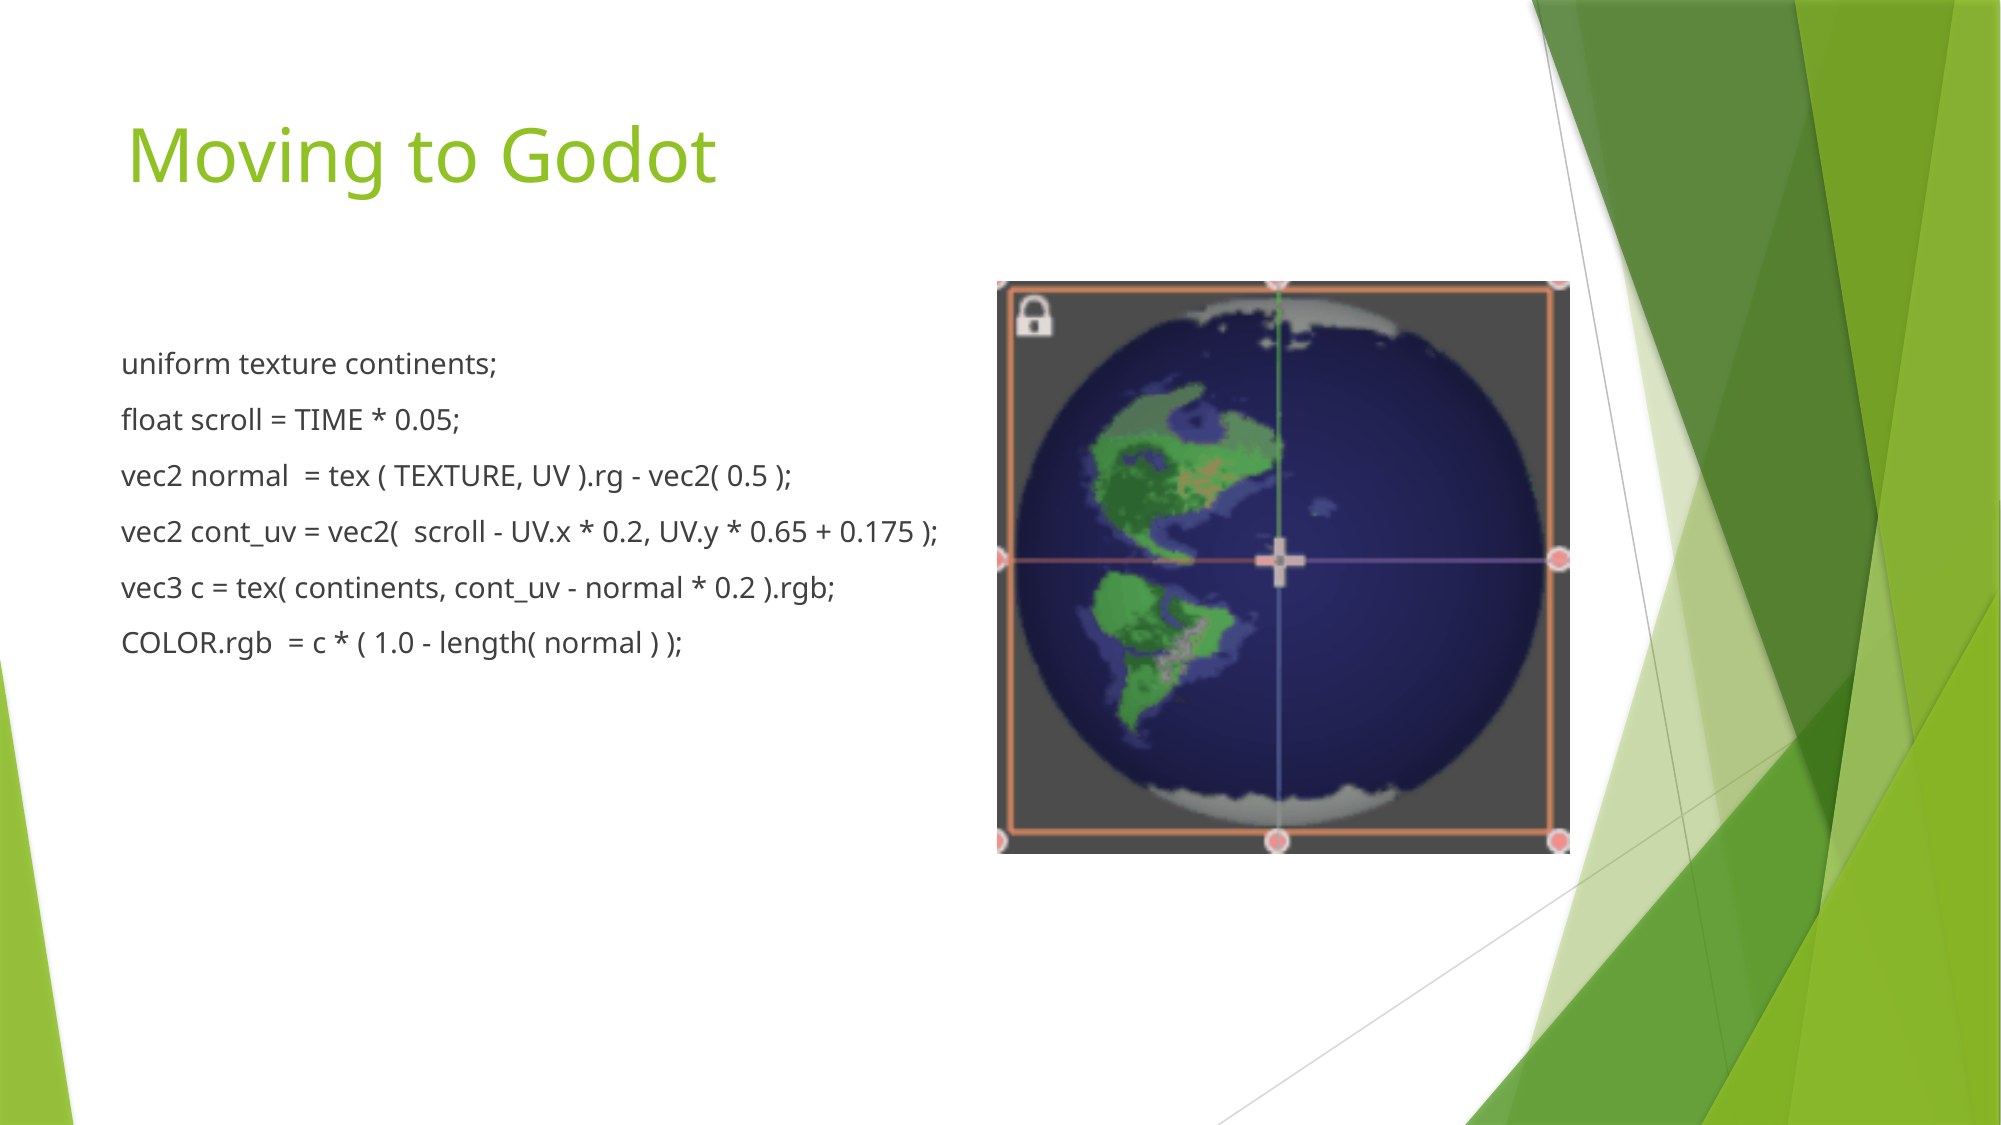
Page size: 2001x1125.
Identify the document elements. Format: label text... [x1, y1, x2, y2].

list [997, 280, 1571, 854]
list uniform texture continents; float scroll = TIME * 0.05; vec2 normal = tex ( TEXTURE, UV ).rg - vec2( 0.5 ); vec2 cont_uv = vec2( scroll - UV.x * 0.2, UV.y * 0.65 + 0.175 ); vec3 c = tex( continents, cont_uv - normal * 0.2 ).rgb; COLOR.rgb = c * ( 1.0 - length( normal ) ); [106, 337, 978, 1026]
title Moving to Godot [111, 99, 1522, 317]
